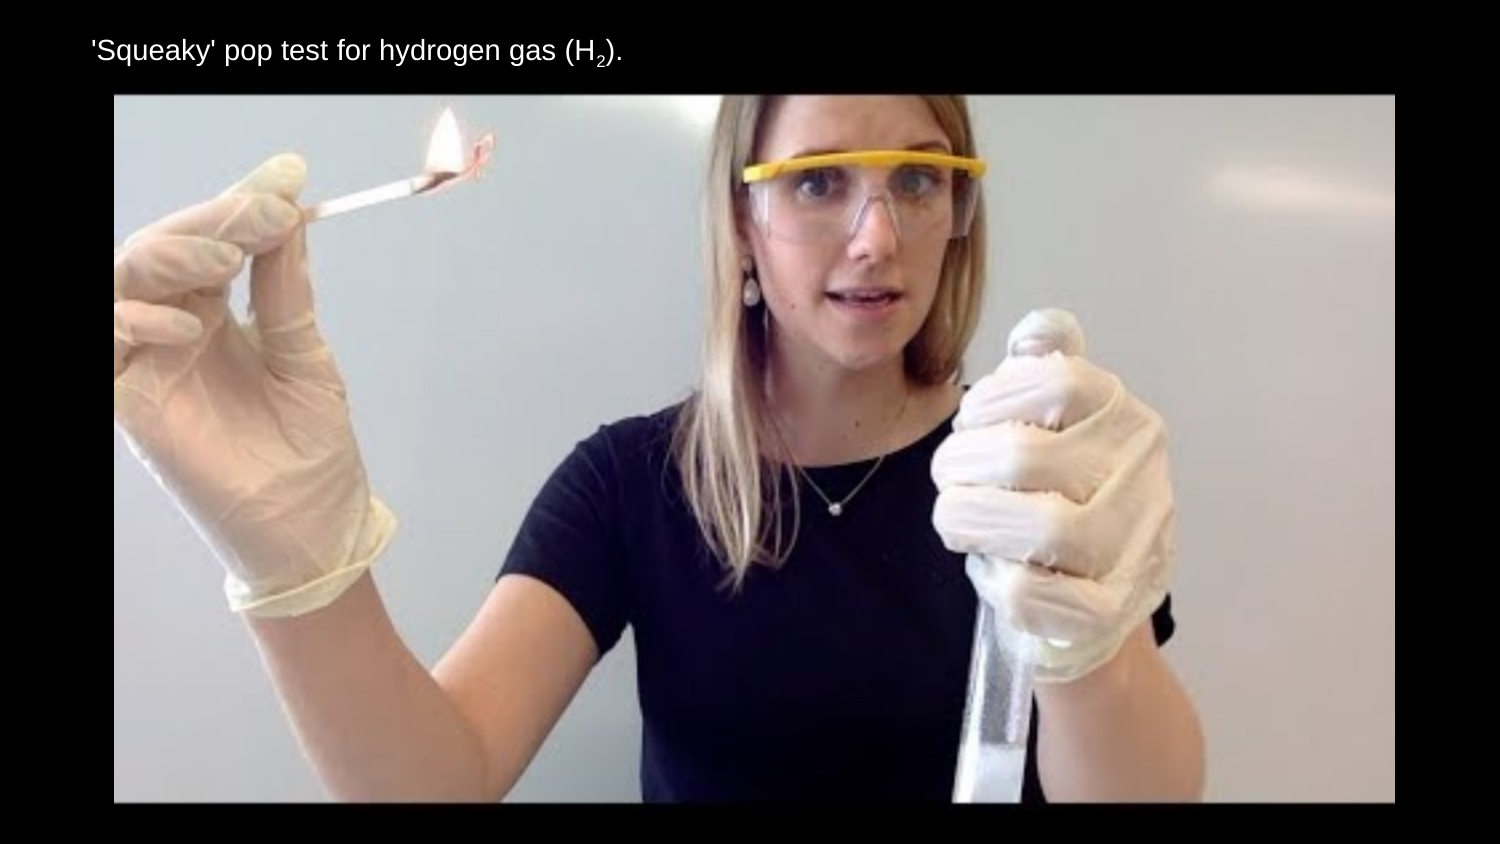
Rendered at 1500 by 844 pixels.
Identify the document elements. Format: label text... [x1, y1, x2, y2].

text_box 'Squeaky' pop test for hydrogen gas (H2). [76, 23, 650, 79]
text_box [113, 87, 1396, 811]
